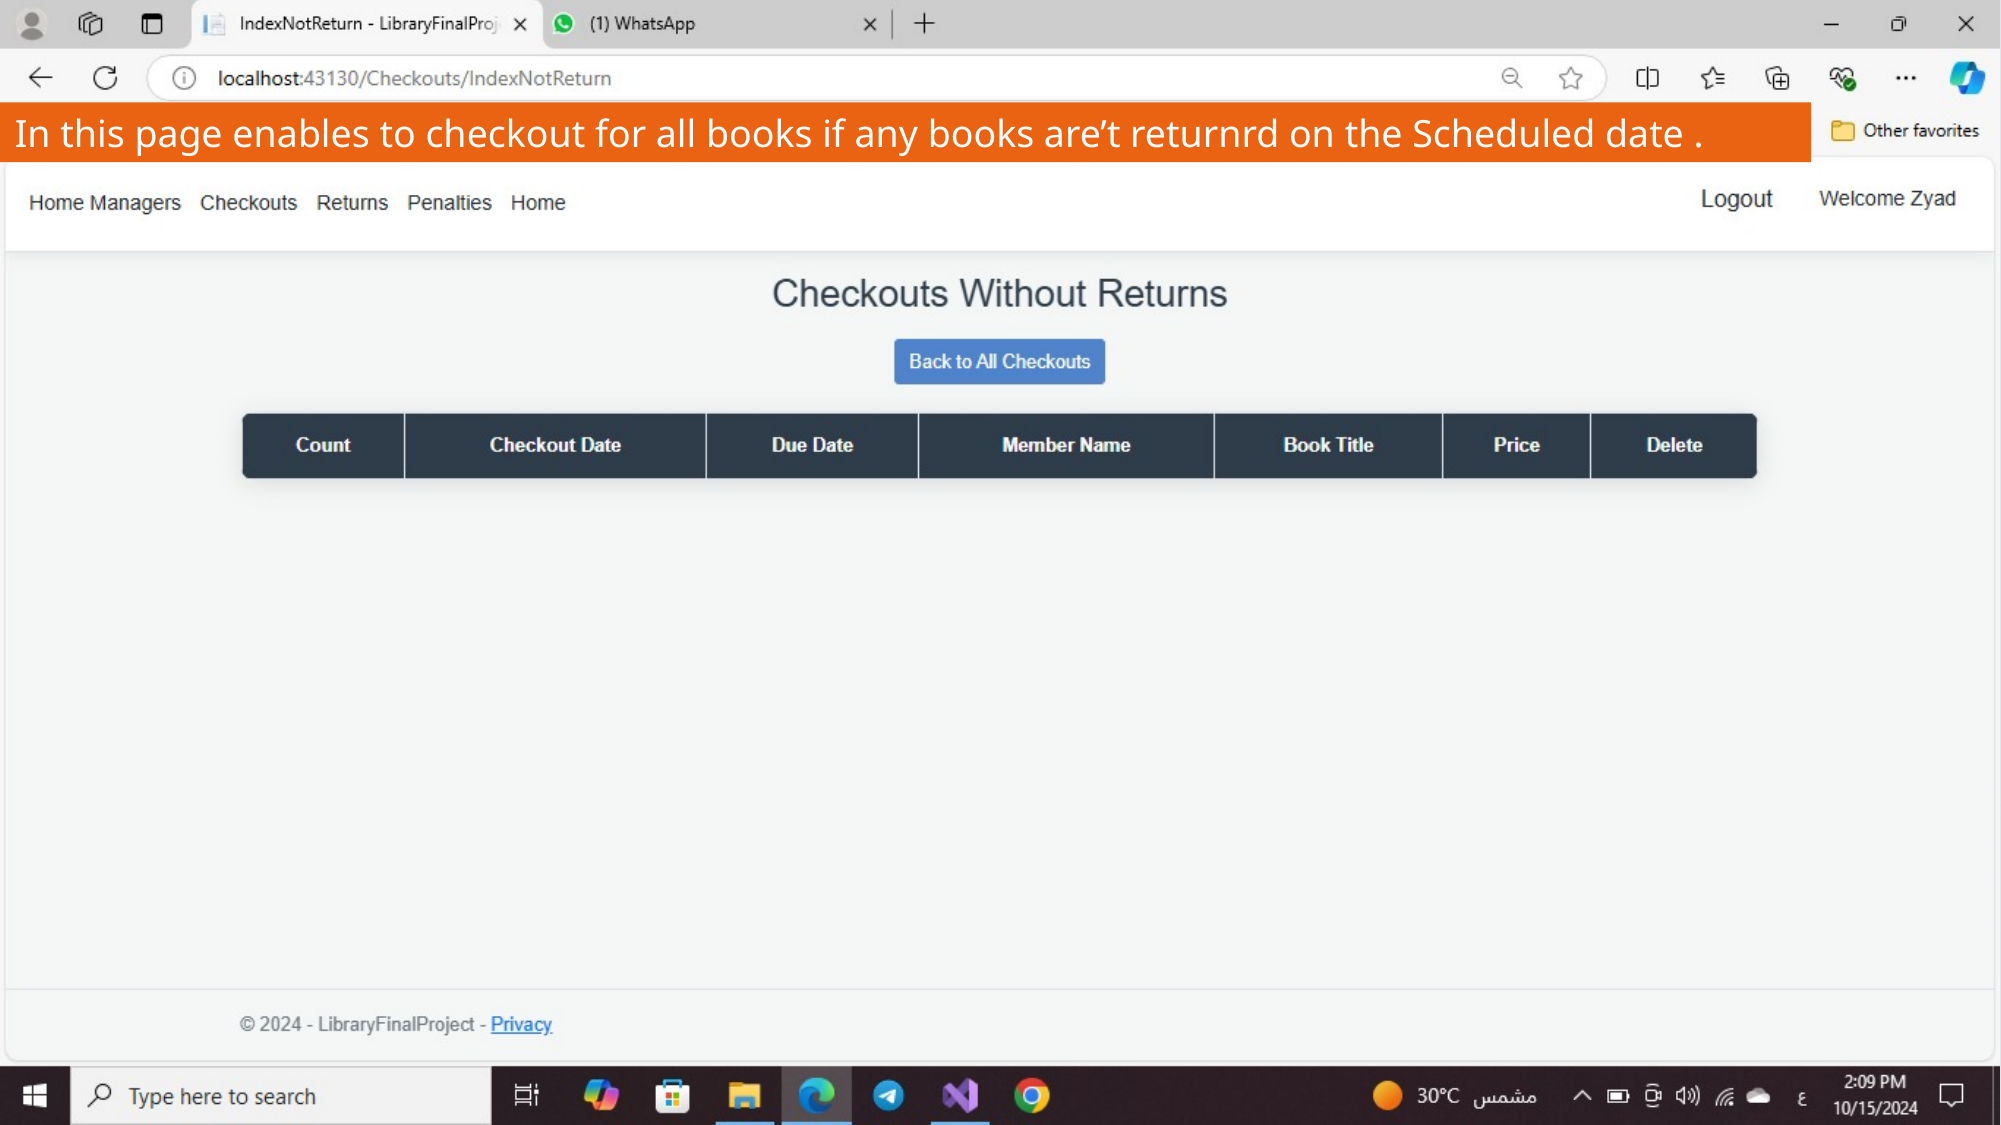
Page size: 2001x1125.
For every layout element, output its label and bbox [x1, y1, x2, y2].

list [0, 0, 2000, 1125]
